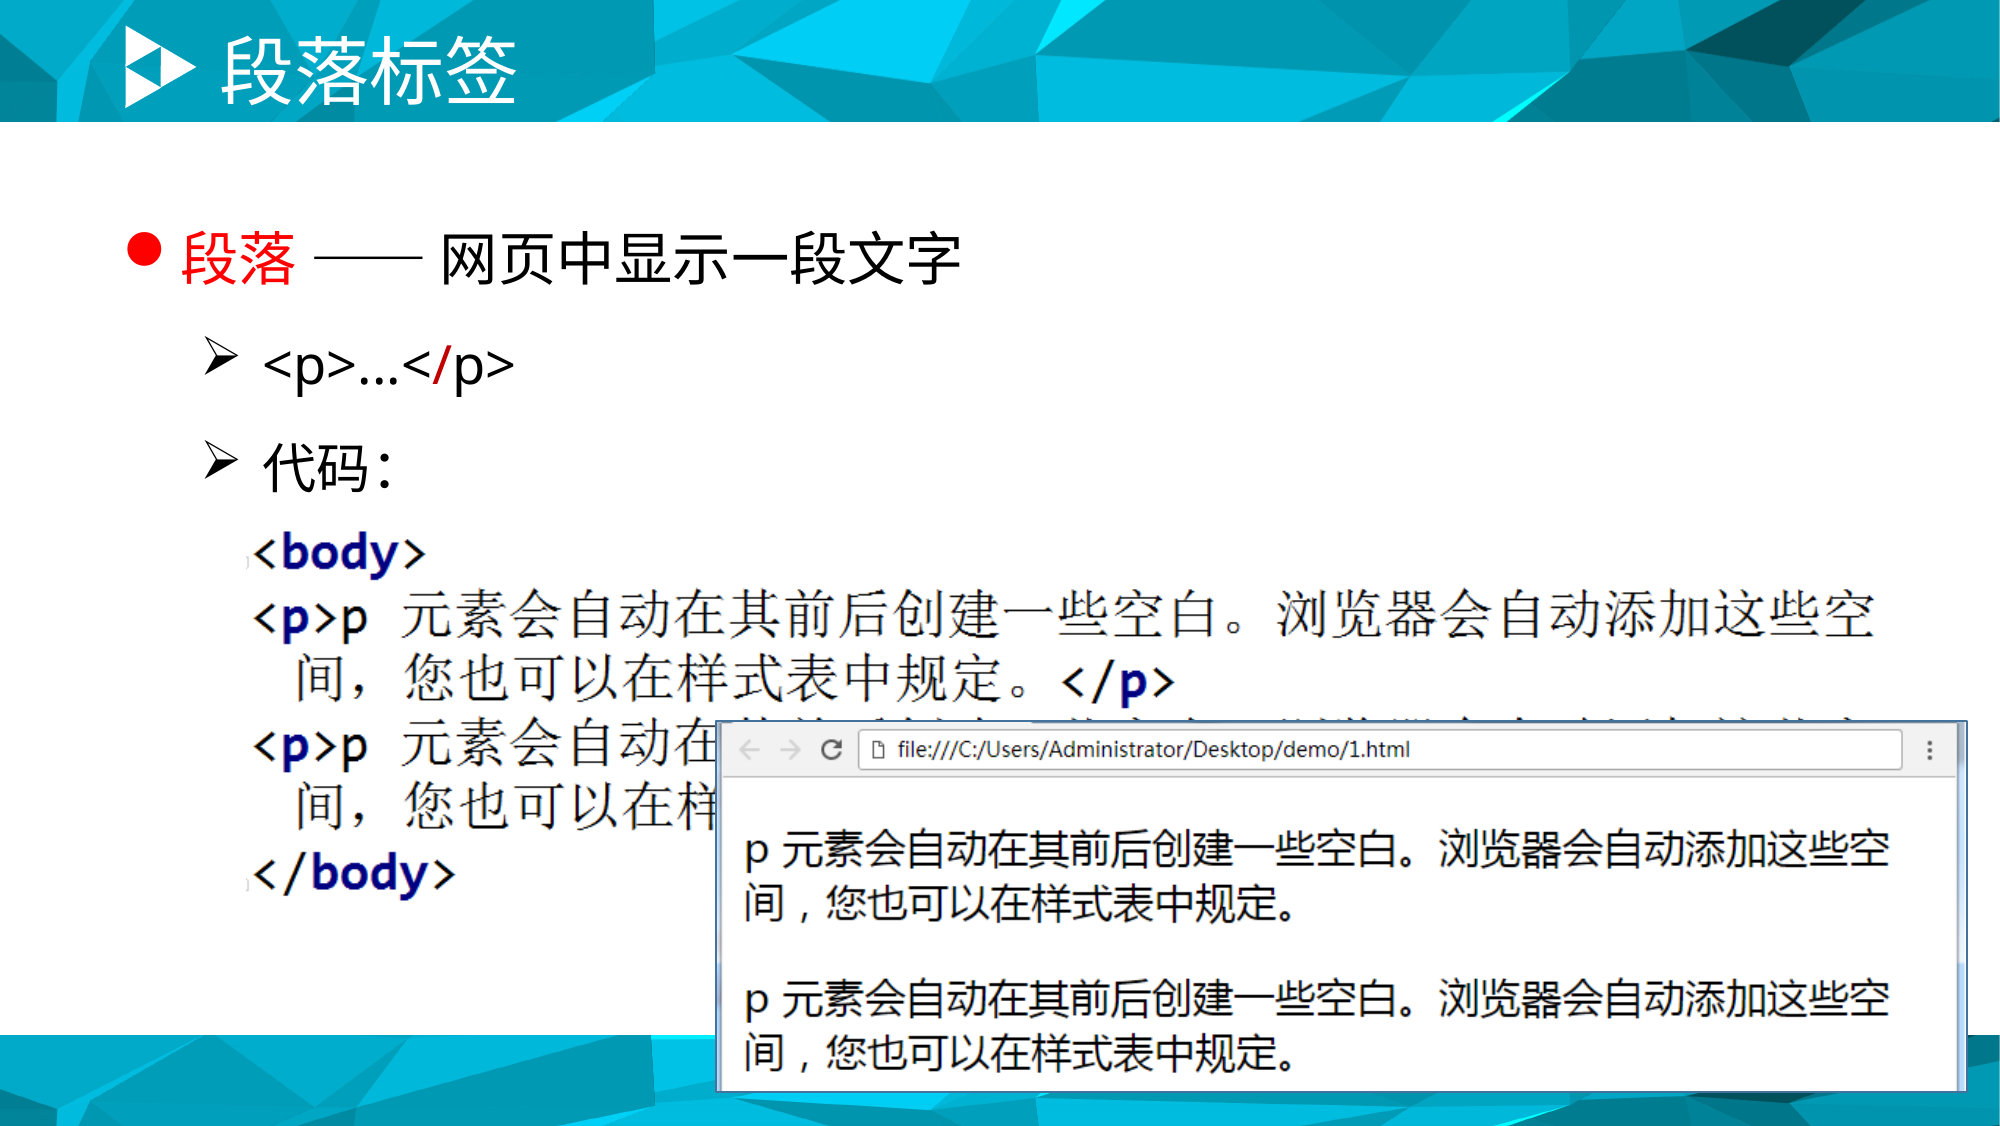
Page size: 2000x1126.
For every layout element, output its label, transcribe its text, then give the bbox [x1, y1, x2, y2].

picture [0, 1035, 2000, 1126]
list 段落 —— 网页中显示一段文字 <p>...</p> 代码： [104, 178, 1927, 978]
title 段落标签 [201, 24, 1927, 127]
picture [246, 513, 1966, 1092]
picture [0, 0, 2000, 122]
